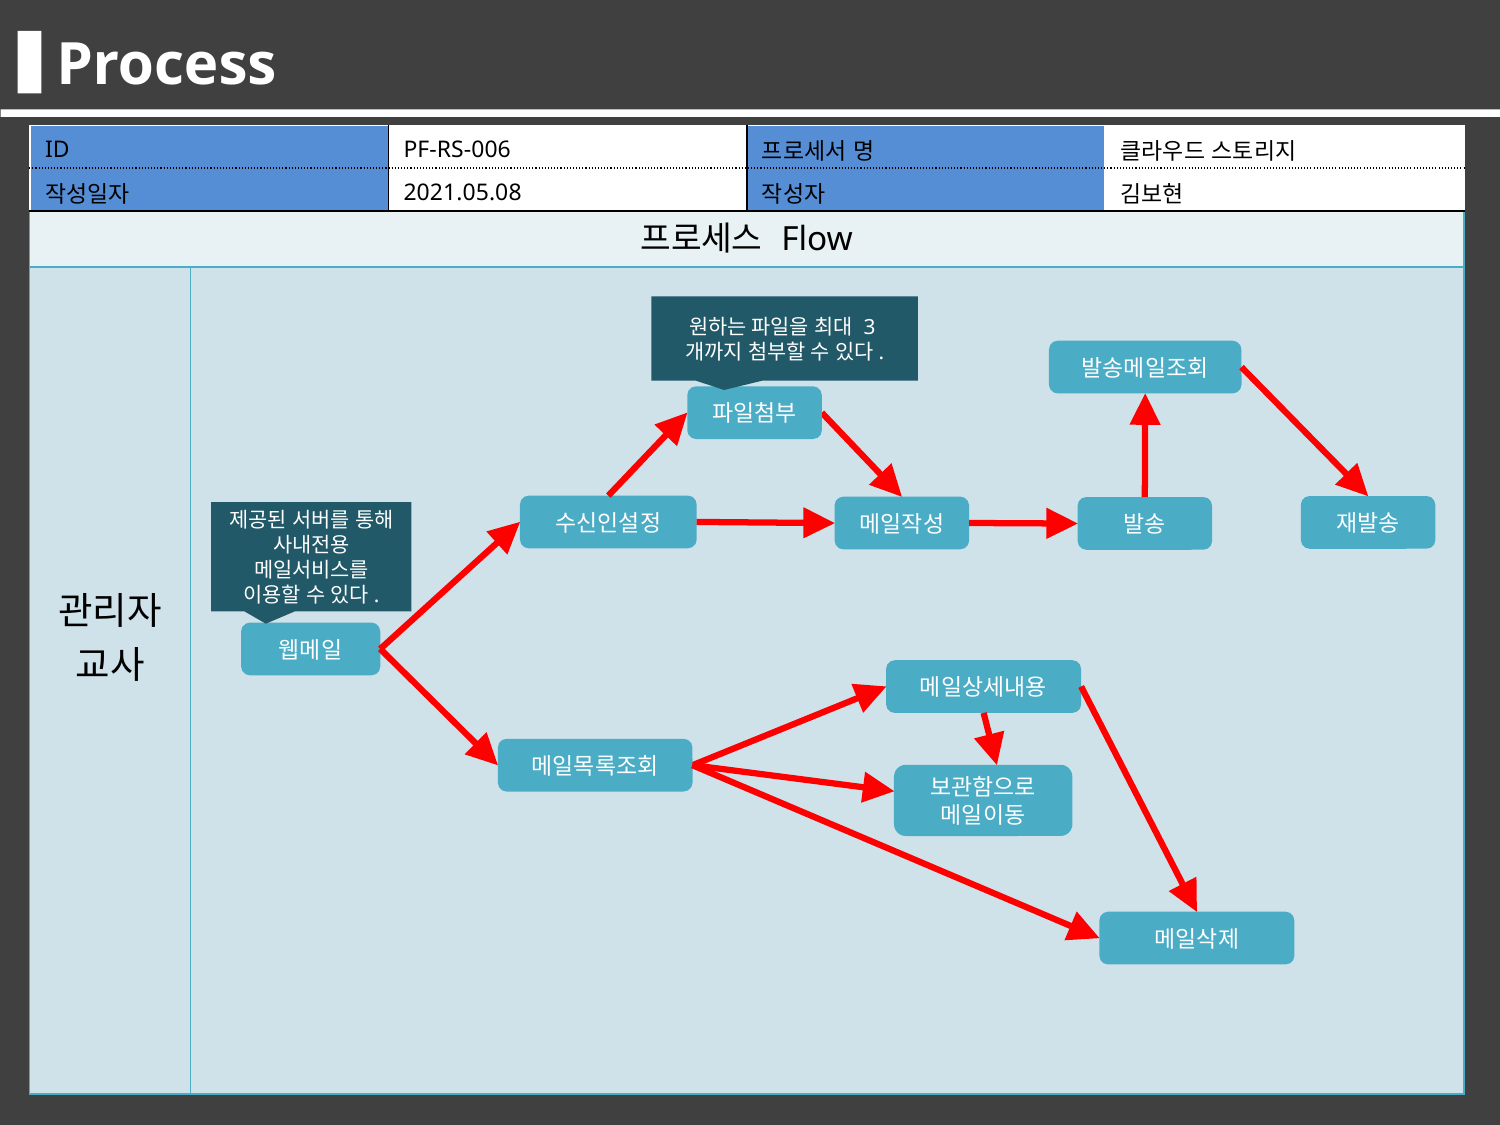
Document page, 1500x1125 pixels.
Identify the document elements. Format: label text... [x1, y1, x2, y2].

table_cell [191, 268, 1463, 1093]
text_box 메일상세내용 [886, 660, 1082, 713]
text_box 재발송 [1300, 496, 1436, 549]
table_cell 김보현 [1106, 168, 1463, 210]
text_box 웹메일 [241, 622, 374, 676]
text_box Process [41, 19, 1388, 105]
table_cell 작성일자 [31, 168, 388, 210]
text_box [608, 412, 688, 496]
text_box 수신인설정 [519, 495, 697, 549]
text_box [1080, 686, 1198, 913]
text_box 메일작성 [834, 496, 970, 550]
table_header 클라우드 스토리지 [1106, 126, 1463, 168]
text_box [0, 107, 1500, 119]
text_box [15, 29, 43, 95]
text_box 원하는 파일을 최대 3개까지 첨부할 수 있다. [649, 294, 921, 393]
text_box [692, 686, 887, 763]
table_cell 관리자 교사 [30, 268, 190, 1093]
table_header ID [31, 126, 388, 168]
table_header 프로세스 Flow [30, 212, 1463, 266]
text_box [0, 0, 1500, 107]
table_header PF-RS-006 [389, 126, 746, 168]
table_cell 작성자 [748, 168, 1104, 210]
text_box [692, 764, 1100, 939]
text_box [379, 658, 499, 766]
text_box 발송 [1077, 497, 1213, 550]
text_box 제공된 서버를 통해 사내전용 메일서비스를 이용할 수 있다. [209, 500, 414, 626]
text_box 파일첨부 [687, 386, 822, 440]
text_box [1241, 366, 1369, 497]
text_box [379, 521, 521, 650]
table_header 프로세서 명 [748, 126, 1104, 168]
text_box 메일삭제 [1099, 911, 1295, 965]
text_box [821, 412, 902, 497]
text_box 메일목록조회 [497, 738, 687, 792]
text_box [0, 119, 1500, 1125]
text_box 발송메일조회 [1048, 340, 1242, 394]
table_cell 2021.05.08 [389, 168, 746, 210]
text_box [983, 712, 997, 763]
